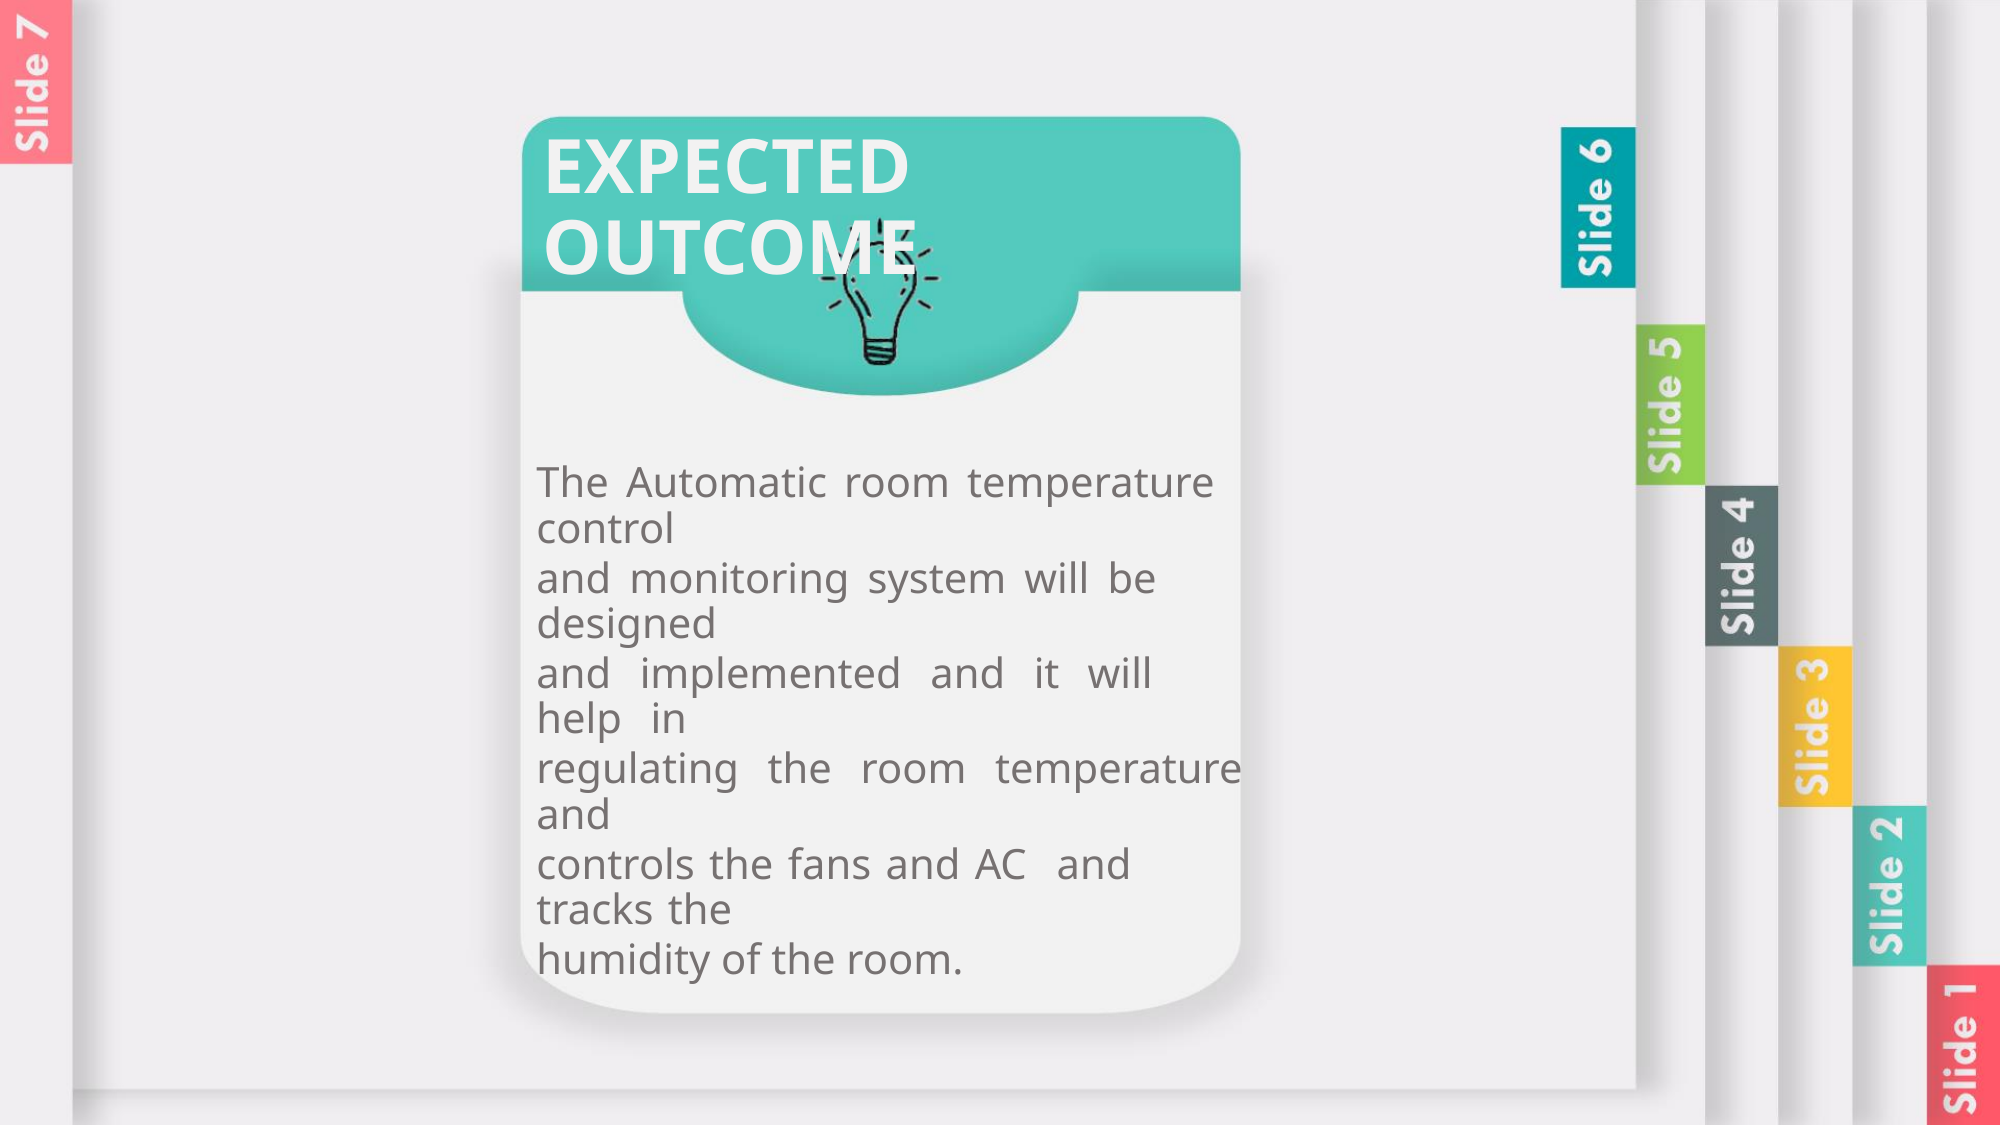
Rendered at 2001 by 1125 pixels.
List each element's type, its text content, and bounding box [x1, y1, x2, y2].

text_box [0, 0, 2000, 1125]
text_box The Automatic room temperature control and monitoring system will be designed and implemented and it will help in regulating the room temperature and controls the fans and AC and tracks the humidity of the room. [536, 460, 1251, 983]
text_box EXPECTED OUTCOME [542, 126, 1244, 290]
